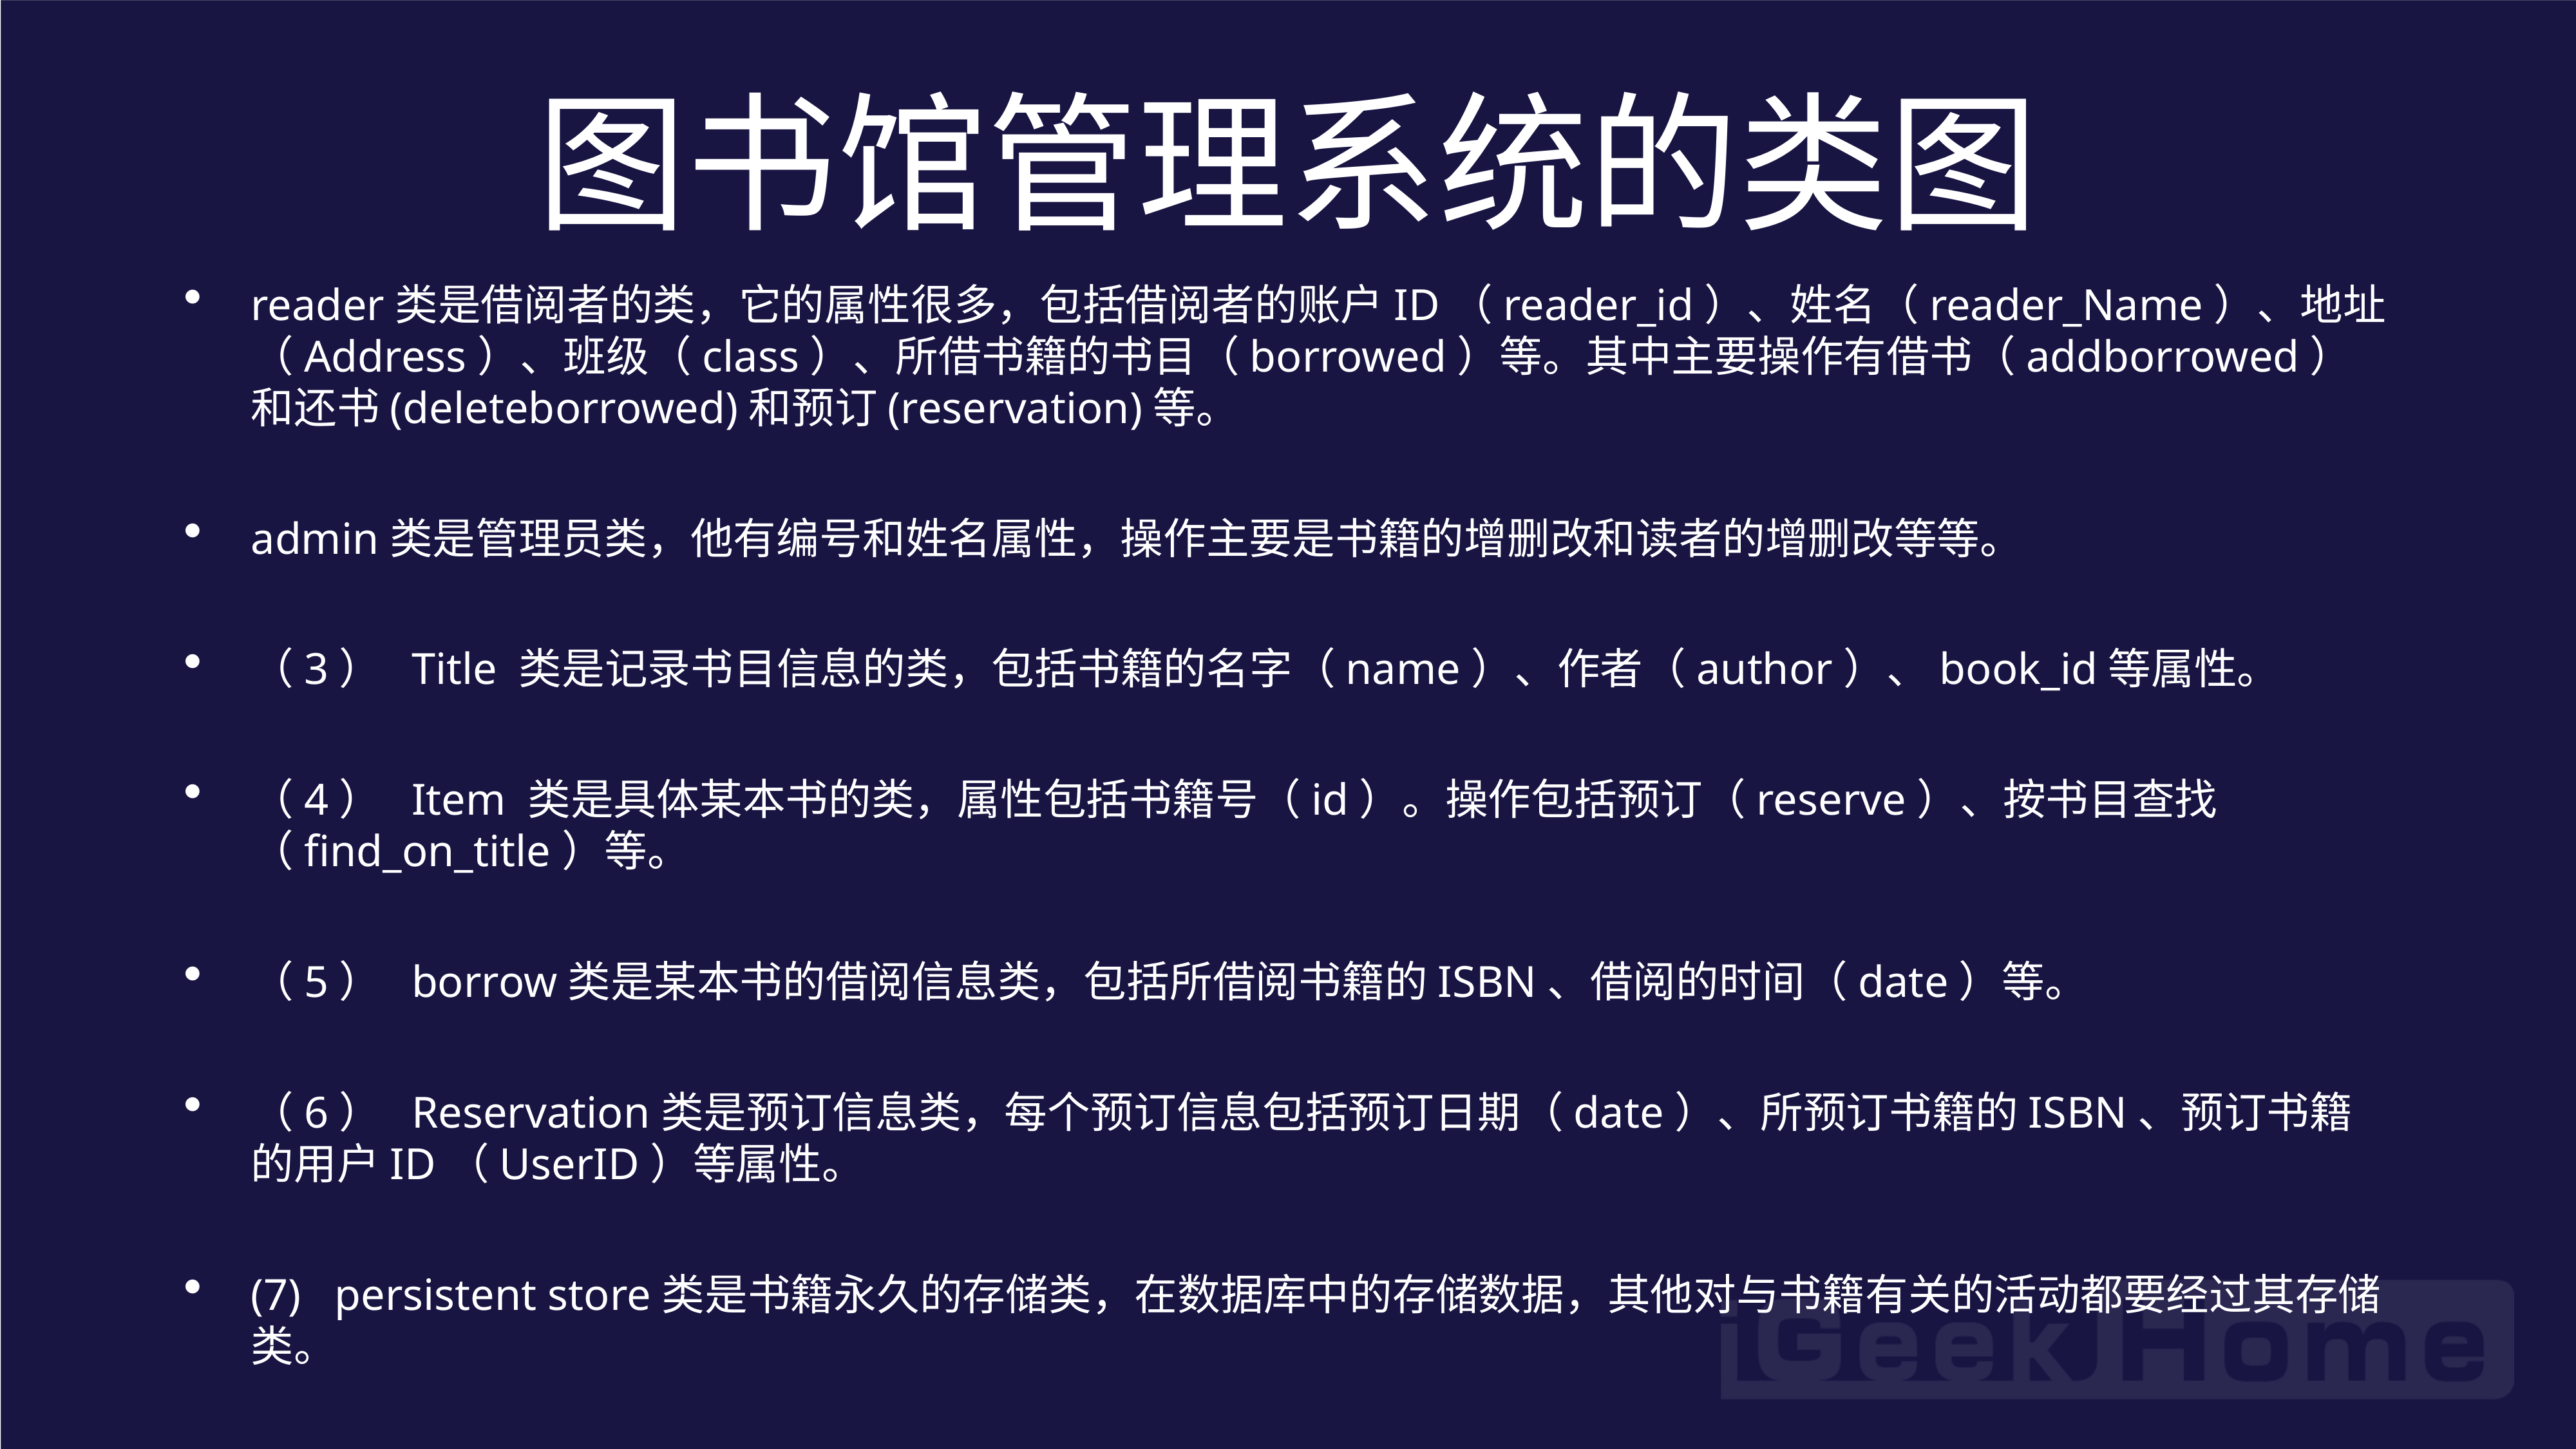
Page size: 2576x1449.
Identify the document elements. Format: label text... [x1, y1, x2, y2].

list reader类是借阅者的类，它的属性很多，包括借阅者的账户ID（reader_id）、姓名（reader_Name）、地址（Address）、班级（class）、所借书籍的书目（borrowed）等。其中主要操作有借书（addborrowed）和还书(deleteborrowed)和预订(reservation)等。 admin类是管理员类，他有编号和姓名属性，操作主要是书籍的增删改和读者的增删改等等。 （3） Title 类是记录书目信息的类，包括书籍的名字（name）、作者（author）、book_id等属性。 （4） Item 类是具体某本书的类，属性包括书籍号（id）。操作包括预订（reserve）、按书目查找（find_on_title）等。 （5） borrow类是某本书的借阅信息类，包括所借阅书籍的ISBN、借阅的时间（date）等。 （6） Reservation类是预订信息类，每个预订信息包括预订日期（date）、所预订书籍的ISBN、预订书籍的用户ID（UserID）等属性。 (7) persistent store类是书籍永久的存储类，在数据库中的存储数据，其他对与书籍有关的活动都要经过其存储类。 [178, 332, 2398, 1316]
title 图书馆管理系统的类图 [178, 37, 2398, 279]
picture [0, 0, 2576, 1449]
